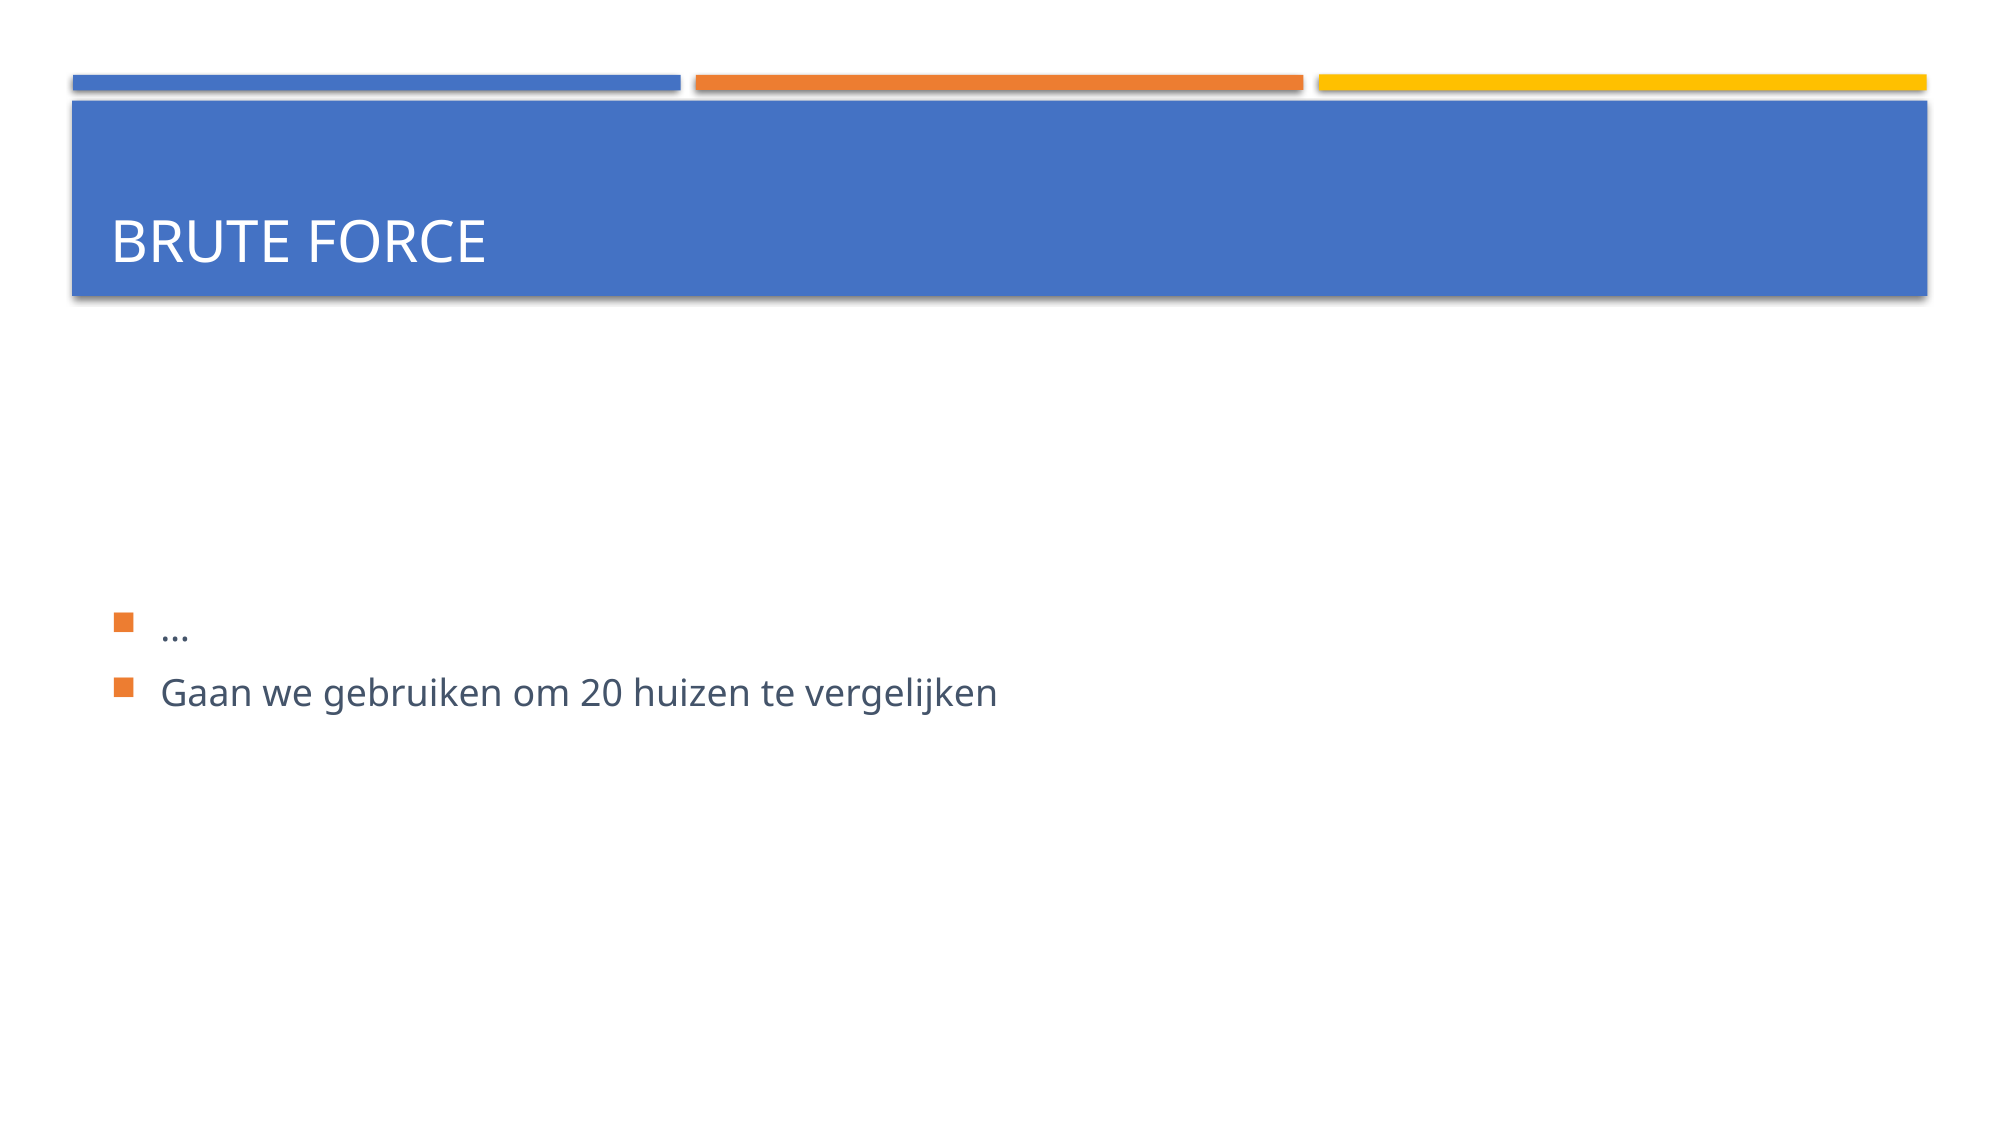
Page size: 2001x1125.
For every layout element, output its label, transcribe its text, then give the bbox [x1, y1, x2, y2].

list … Gaan we gebruiken om 20 huizen te vergelijken [95, 357, 1905, 962]
title Brute force [95, 115, 1905, 282]
